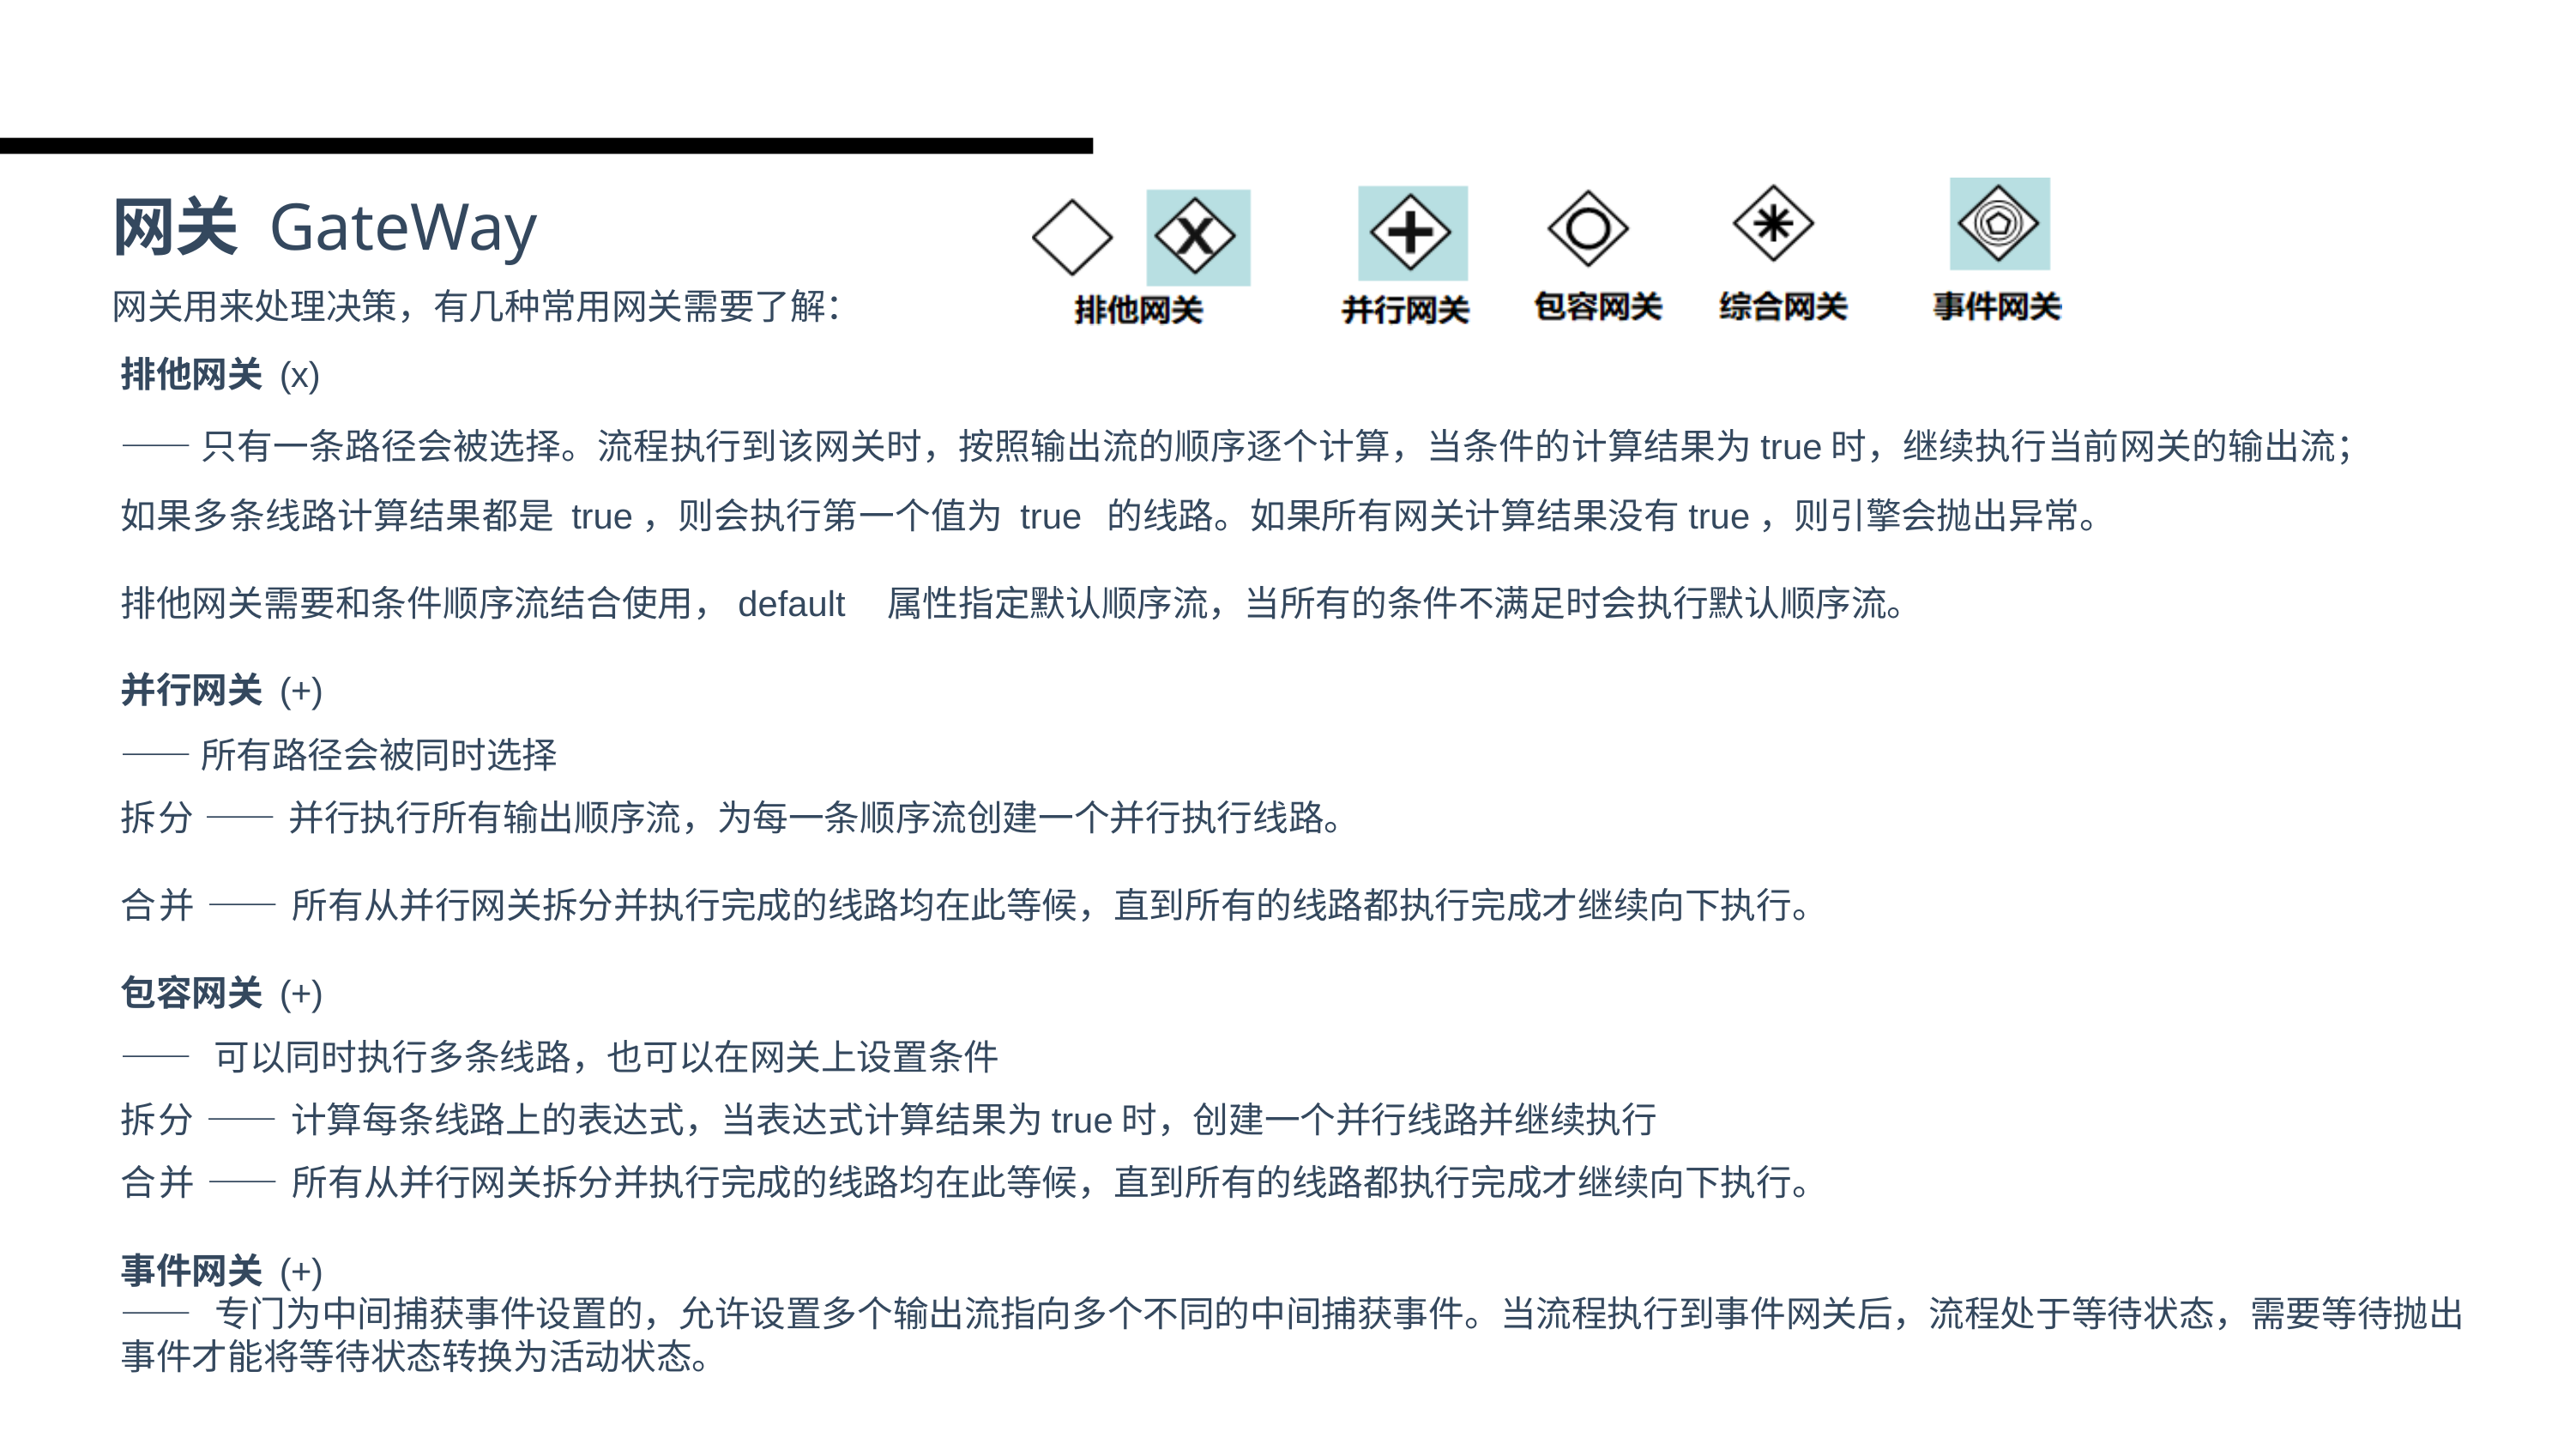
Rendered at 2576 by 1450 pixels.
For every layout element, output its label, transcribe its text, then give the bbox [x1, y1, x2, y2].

text_box 网关 GateWay 网关用来处理决策，有几种常用网关需要了解： [97, 178, 1888, 334]
picture [1032, 178, 2062, 326]
text_box [0, 137, 1094, 154]
text_box 排他网关 (x) ——只有一条路径会被选择。流程执行到该网关时，按照输出流的顺序逐个计算，当条件的计算结果为true时，继续执行当前网关的输出流； 如果多条线路计算结果都是 true，则会执行第一个值为 true 的线路。如果所有网关计算结果没有true，则引擎会抛出异常。 排他网关需要和条件顺序流结合使用，default 属性指定默认顺序流，当所有的条件不满足时会执行默认顺序流。 并行网关 (+) ——所有路径会被同时选择 拆分 —— 并行执行所有输出顺序流，为每一条顺序流创建一个并行执行线路。 合并 —— 所有从并行网关拆分并执行完成的线路均在此等候，直到所有的线路都执行完成才继续向下执行。 包容网关 (+) —— 可以同时执行多条线路，也可以在网关上设置条件 拆分 —— 计算每条线路上的表达式，当表达式计算结果为true时，创建一个并行线路并继续执行 合并 —— 所有从并行网关拆分并执行完成的线路均在此等候，直到所有的线路都执行完成才继续向下执行。 事件网关 (+) —— 专门为中间捕获事件设置的，允许设置多个输出流指向多个不同的中间捕获事件。当流程执行到事件网关后，流程处于等待状态，需要等待抛出事件才能将等待状态转换为活动状态。 [118, 349, 2481, 1420]
